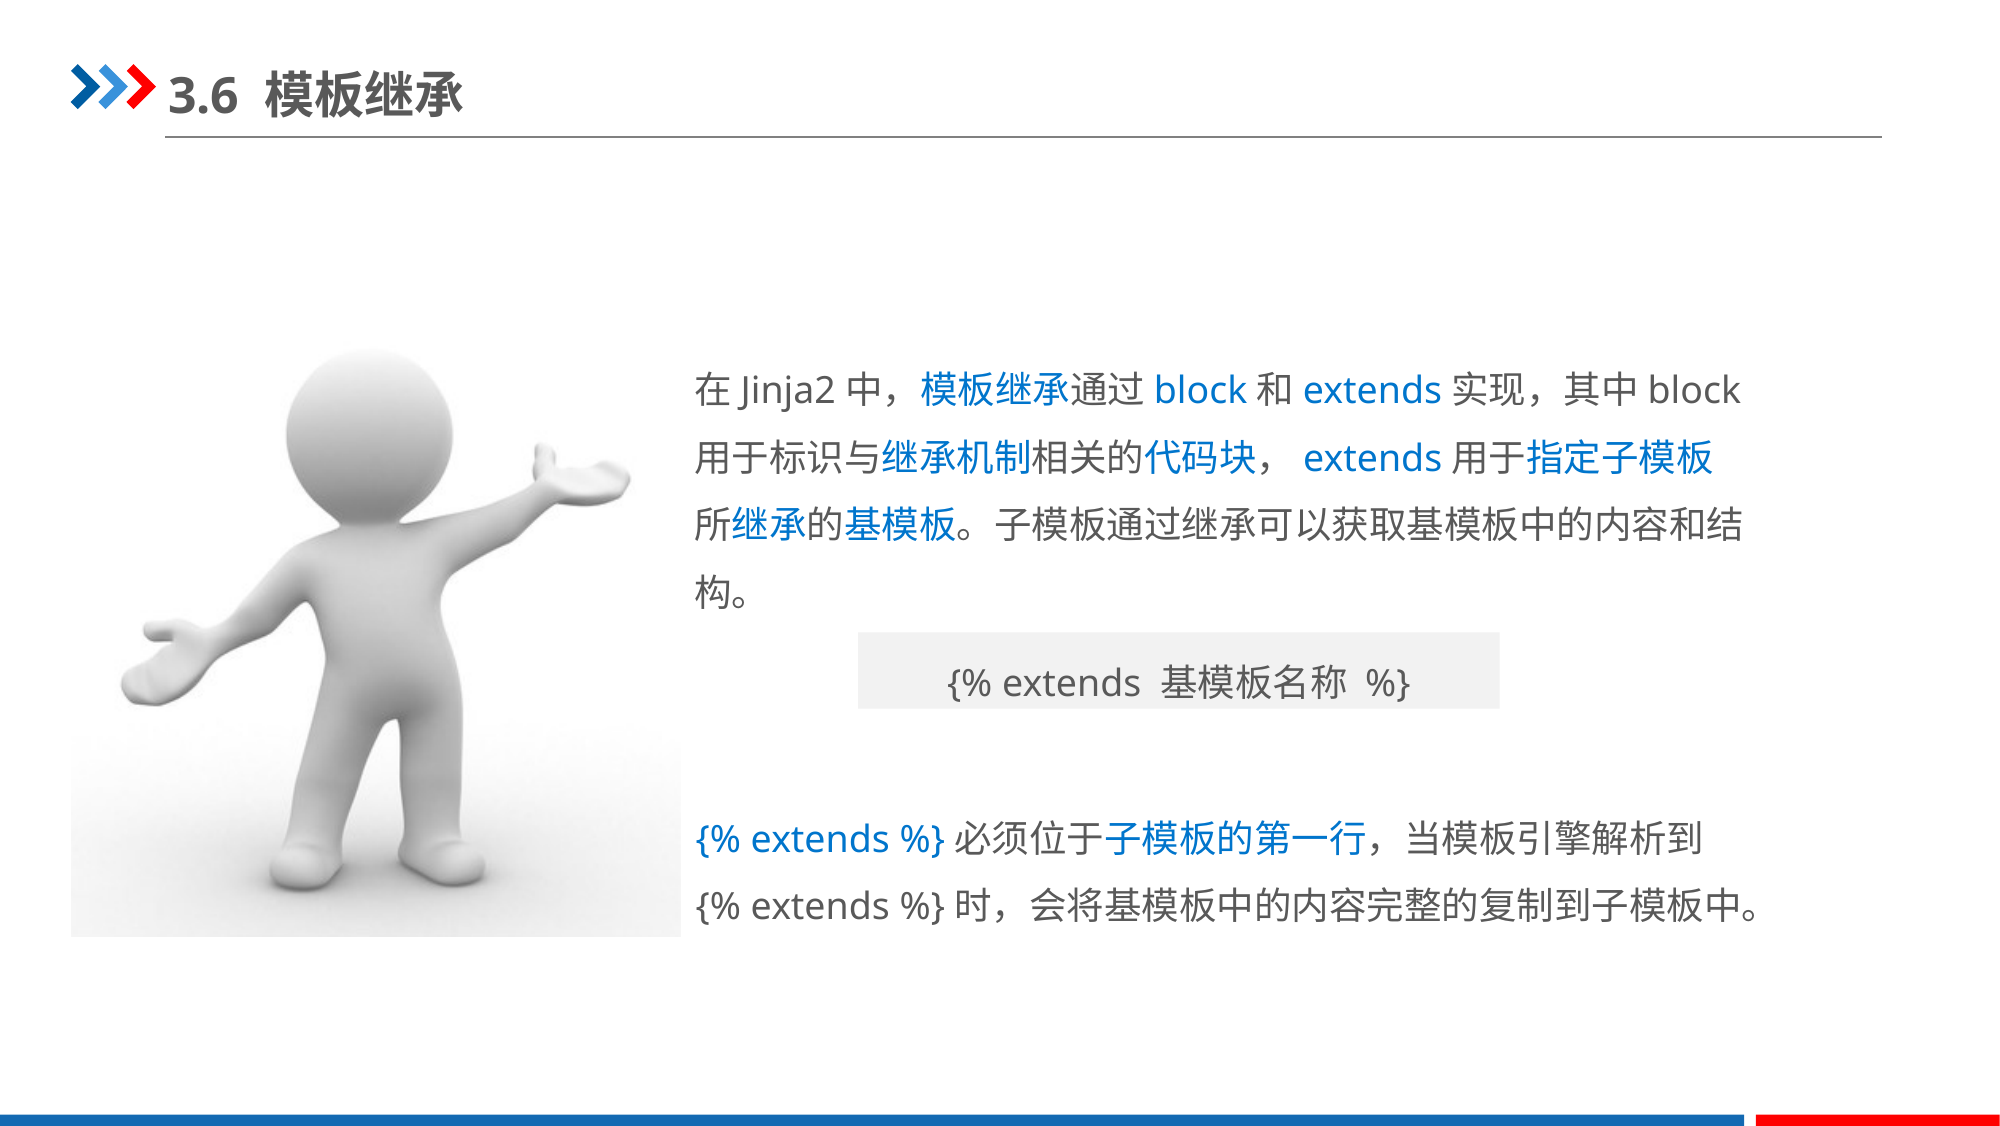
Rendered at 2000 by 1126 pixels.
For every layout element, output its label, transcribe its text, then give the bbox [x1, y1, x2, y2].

text_box {% extends 基模板名称 %} [856, 630, 1502, 711]
text_box {% extends %}必须位于子模板的第一行，当模板引擎解析到{% extends %}时，会将基模板中的内容完整的复制到子模板中。 [687, 784, 1761, 935]
text_box 3.6 模板继承 [168, 51, 808, 135]
text_box 在Jinja2中，模板继承通过block和extends实现，其中block用于标识与继承机制相关的代码块，extends用于指定子模板所继承的基模板。子模板通过继承可以获取基模板中的内容和结构。 [687, 336, 1761, 622]
picture [71, 278, 682, 937]
